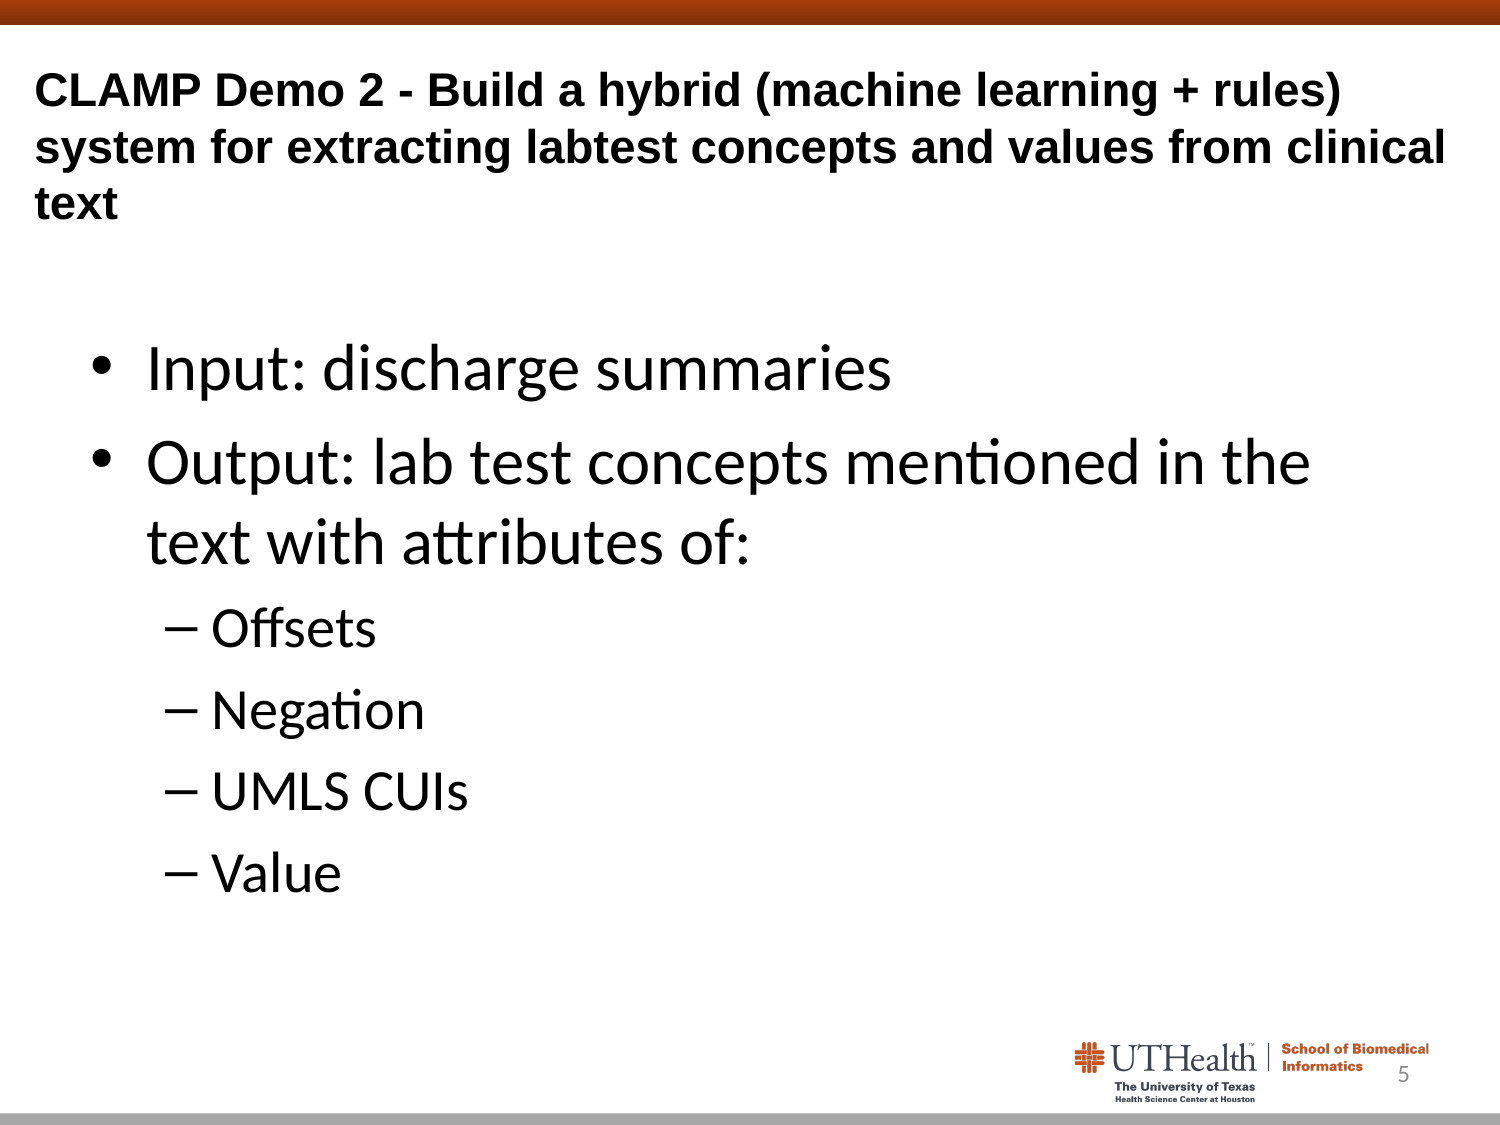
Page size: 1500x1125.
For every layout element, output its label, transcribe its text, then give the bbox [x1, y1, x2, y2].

list Input: discharge summaries Output: lab test concepts mentioned in the text with attributes of: Offsets Negation UMLS CUIs Value [75, 316, 1425, 1029]
slide_number 5 [1074, 1042, 1425, 1103]
title CLAMP Demo 2 - Build a hybrid (machine learning + rules) system for extracting labtest concepts and values from clinical text [19, 50, 1500, 239]
